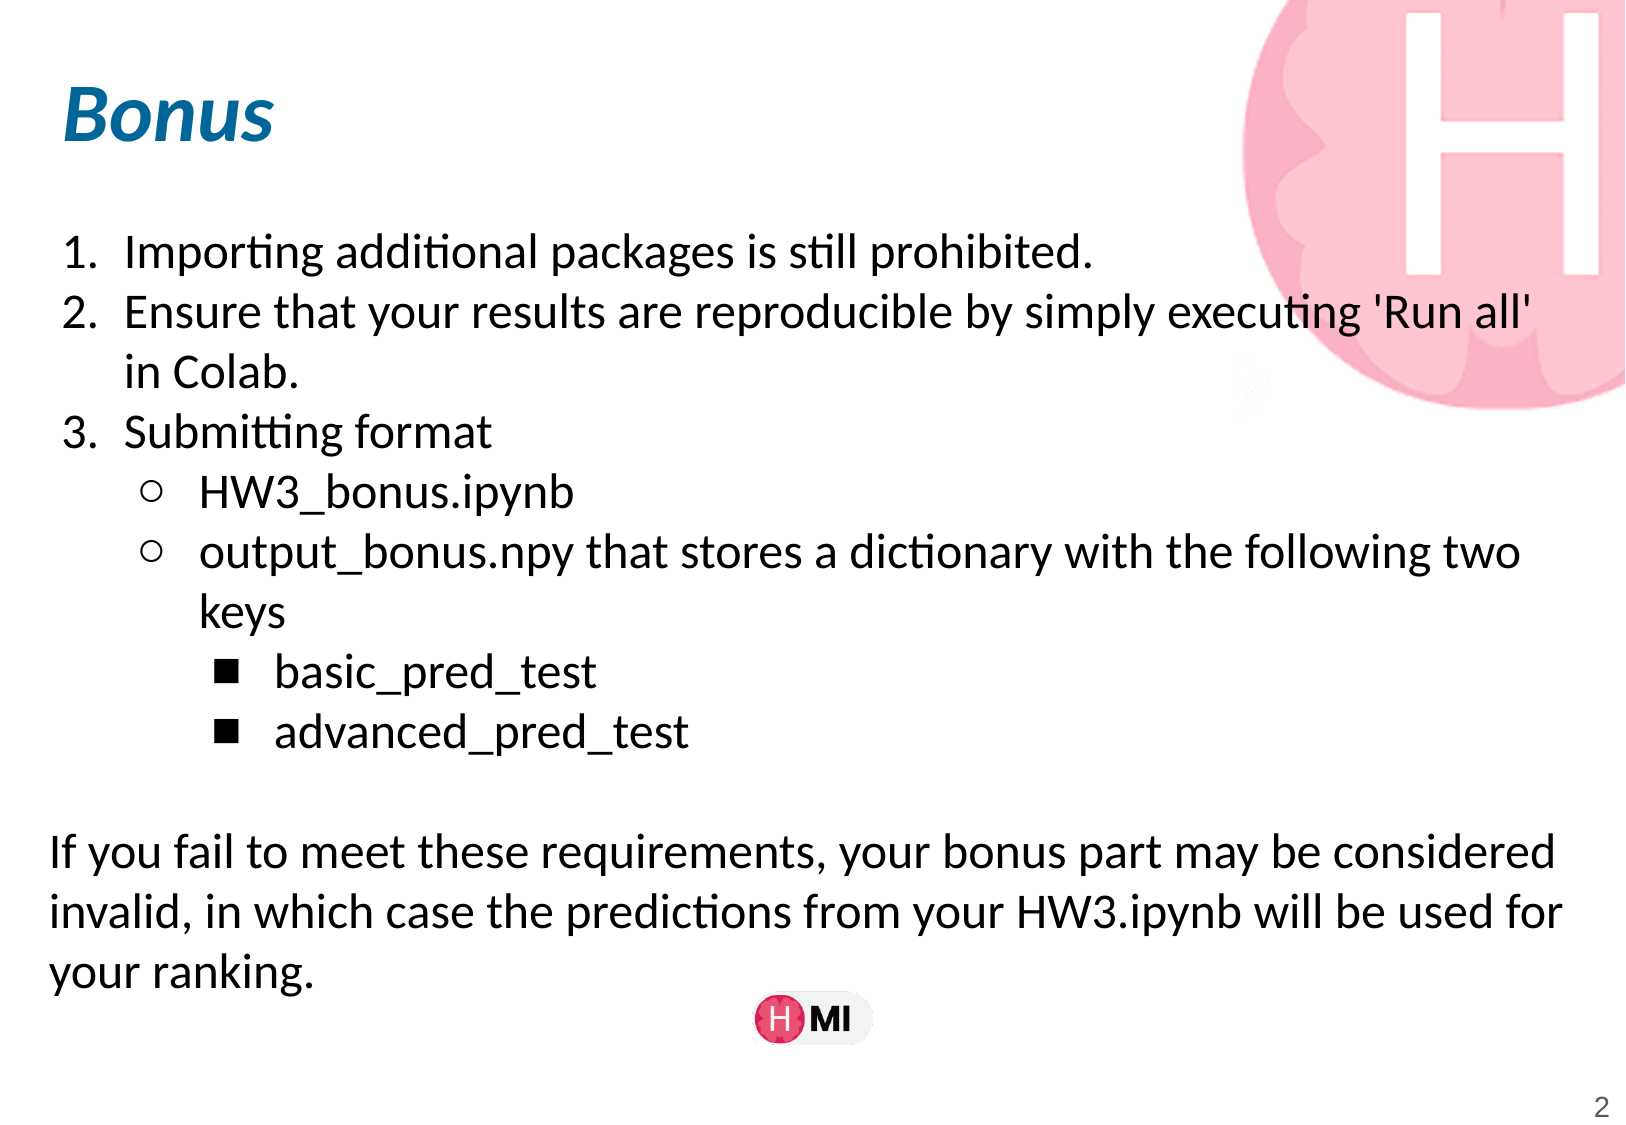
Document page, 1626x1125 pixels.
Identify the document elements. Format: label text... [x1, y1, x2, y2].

list Importing additional packages is still prohibited. Ensure that your results are reproducible by simply executing 'Run all' in Colab. Submitting format HW3_bonus.ipynb output_bonus.npy that stores a dictionary with the following two keys basic_pred_test advanced_pred_test If you fail to meet these requirements, your bonus part may be considered invalid, in which case the predictions from your HW3.ipynb will be used for your ranking. [48, 219, 1578, 1000]
picture [1237, 0, 1625, 421]
slide_number ‹#› [1587, 1081, 1617, 1125]
picture [750, 1000, 875, 1047]
title Bonus [62, 57, 1563, 219]
